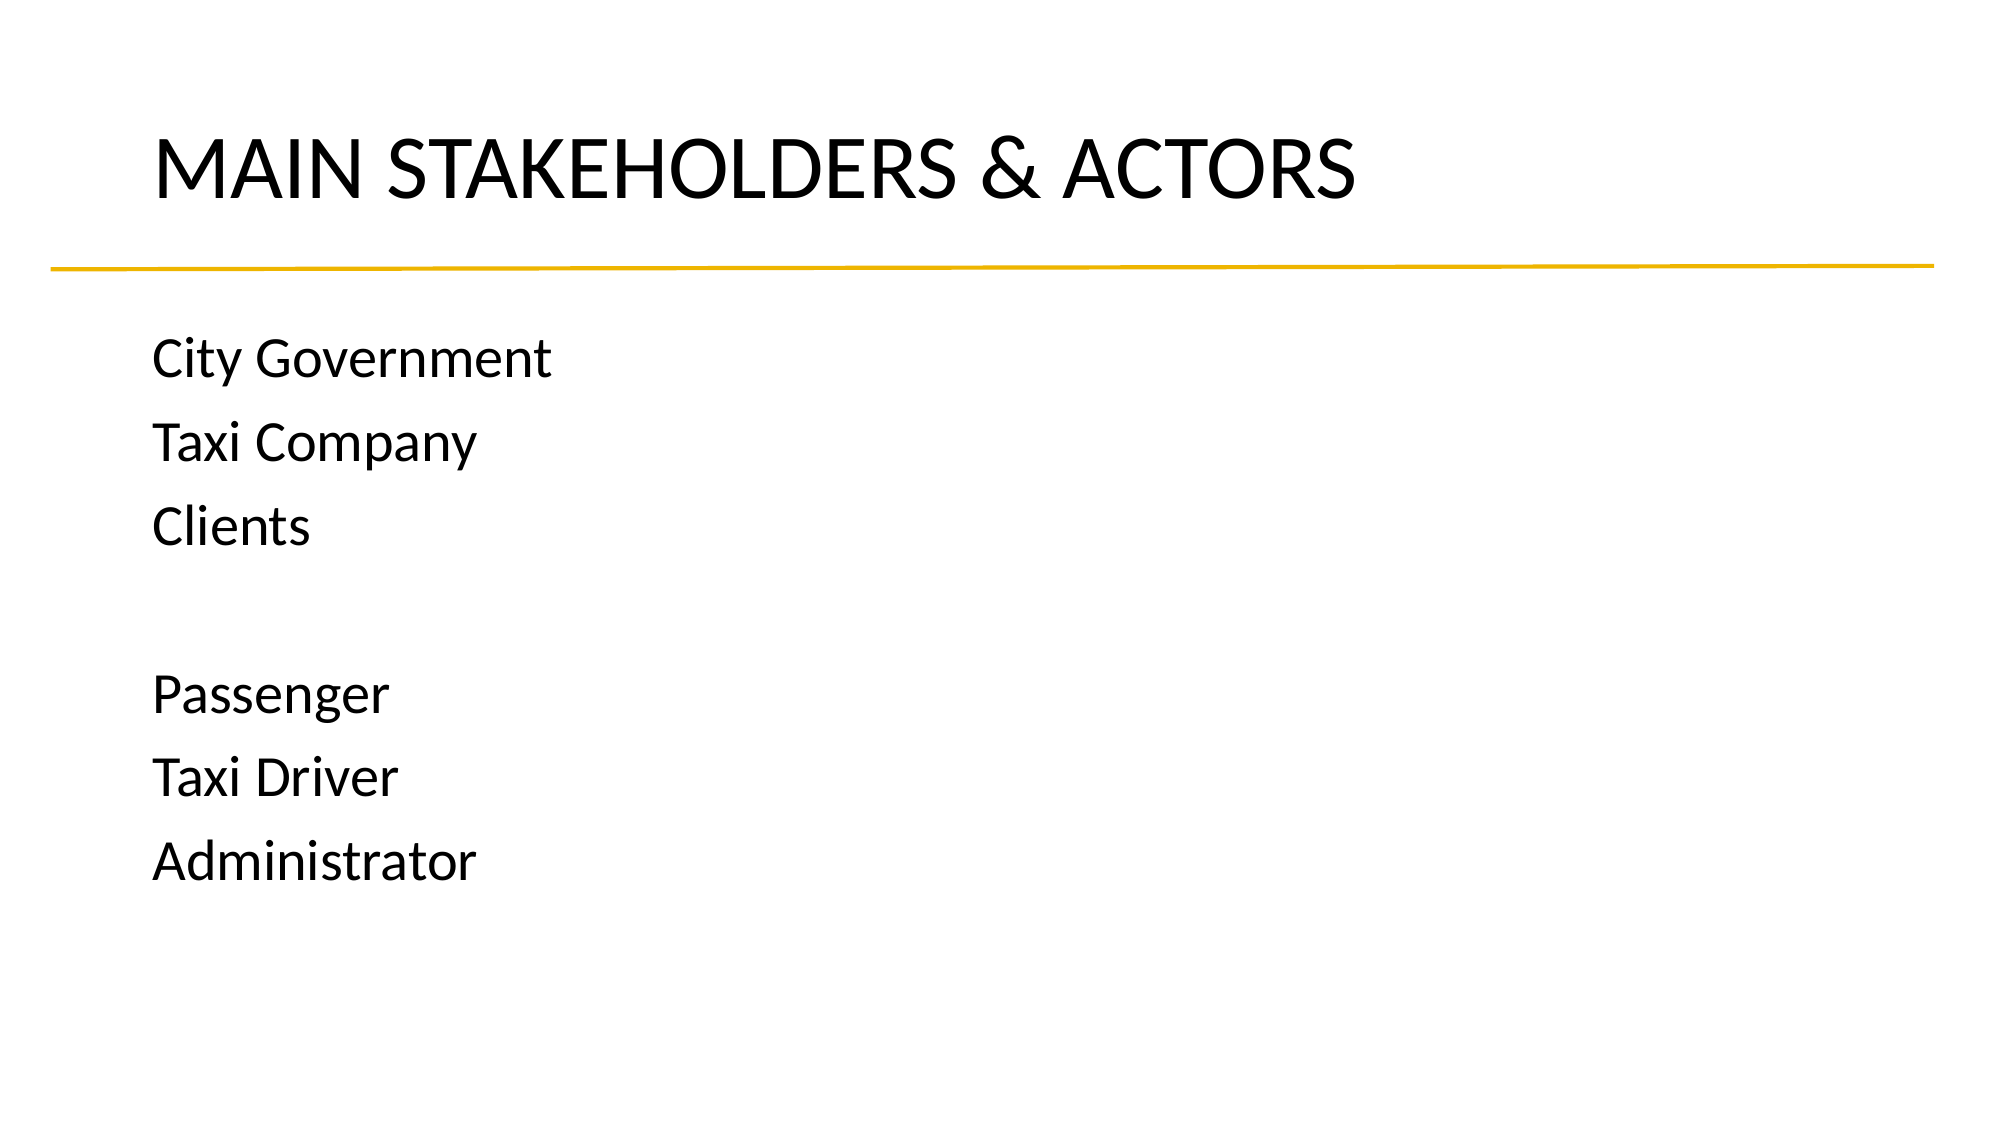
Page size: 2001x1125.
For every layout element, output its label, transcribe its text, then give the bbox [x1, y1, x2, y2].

list City Government Taxi Company Clients Passenger Taxi Driver Administrator [137, 320, 1863, 1014]
title MAIN STAKEHOLDERS & ACTORS [137, 59, 1863, 278]
